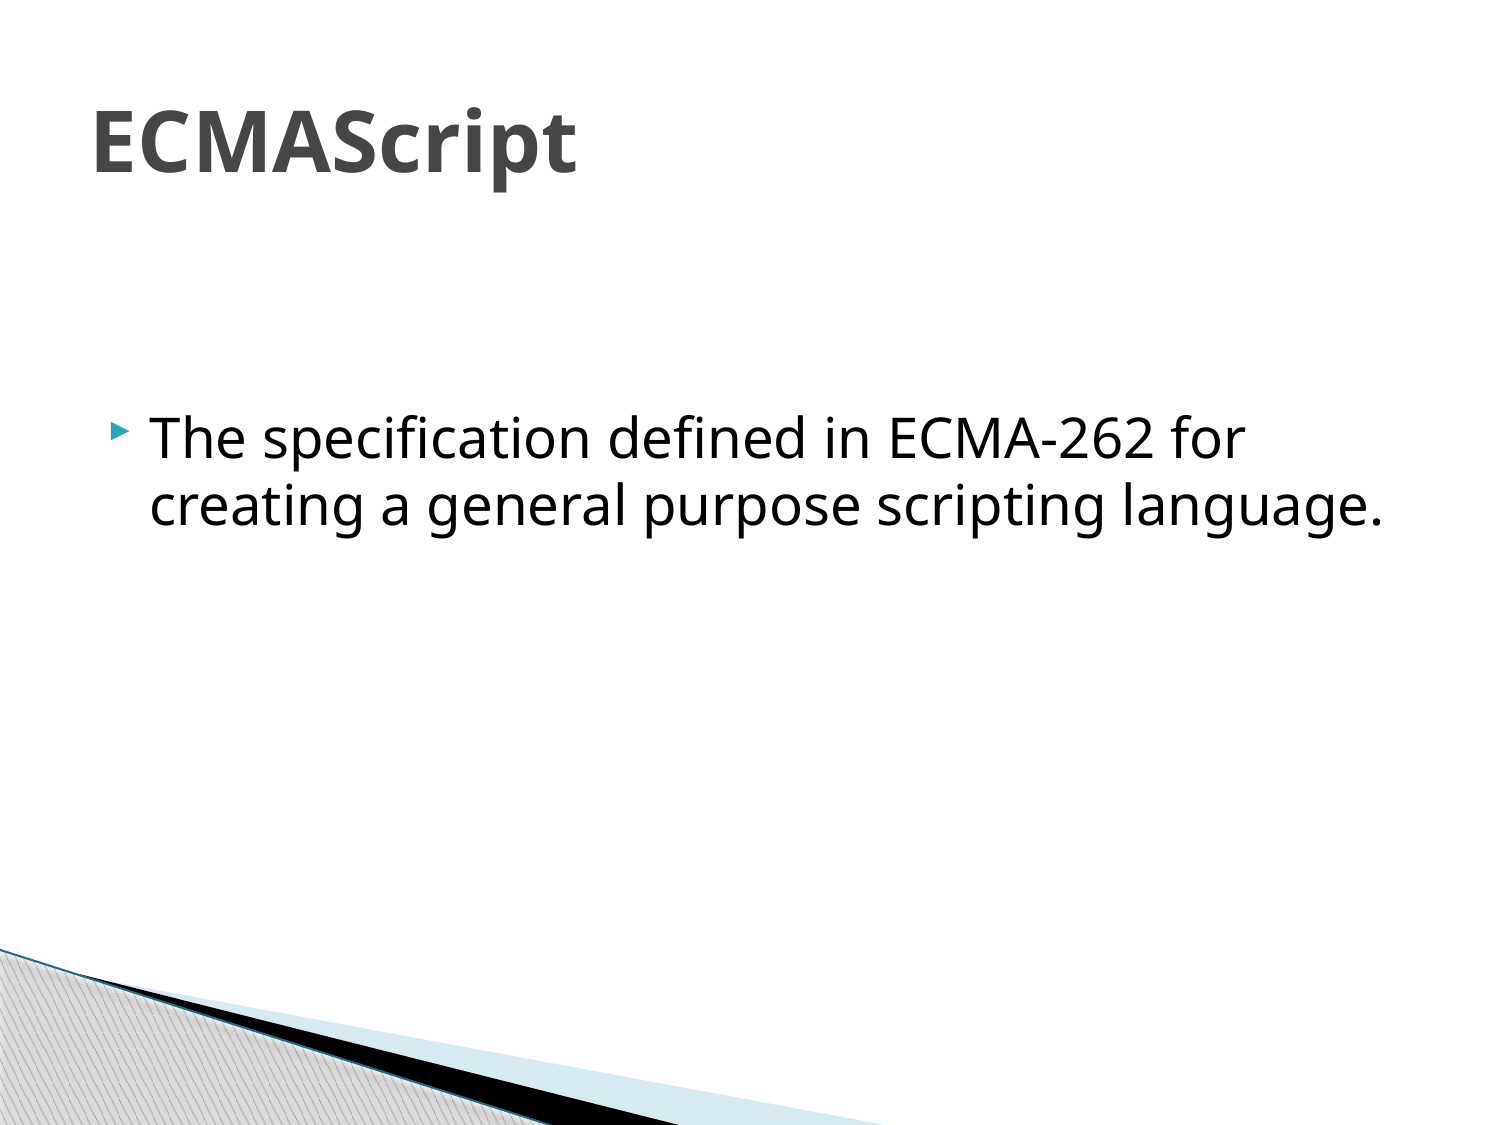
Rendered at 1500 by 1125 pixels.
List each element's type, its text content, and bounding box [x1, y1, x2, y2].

title ECMAScript [75, 45, 1425, 233]
list The specification defined in ECMA-262 for creating a general purpose scripting language. [75, 243, 1425, 986]
